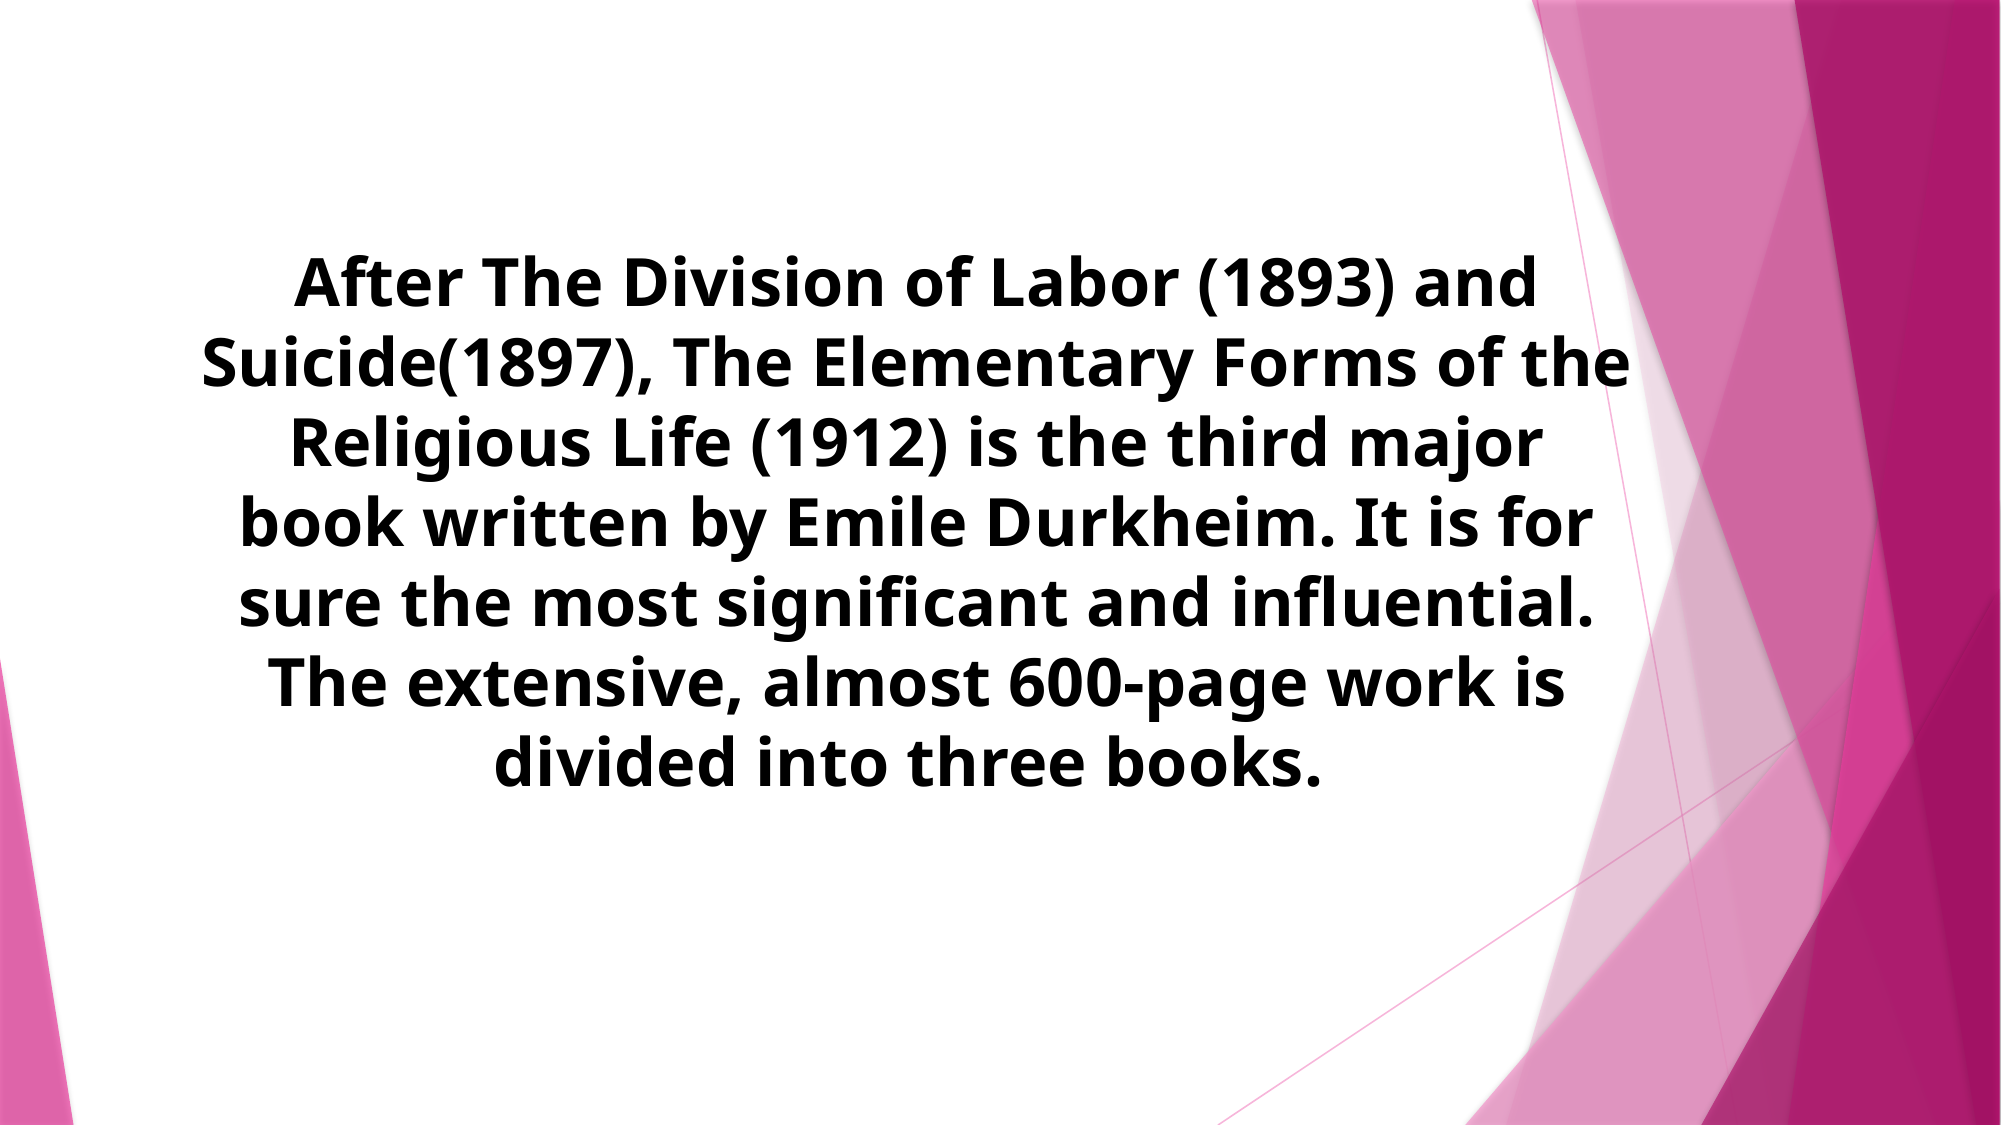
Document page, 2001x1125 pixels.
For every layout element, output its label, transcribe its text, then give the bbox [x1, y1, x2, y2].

list After The Division of Labor (1893) and Suicide(1897), The Elementary Forms of the Religious Life (1912) is the third major book written by Emile Durkheim. It is for sure the most significant and influential. The extensive, almost 600-page work is divided into three books. [183, 119, 1652, 808]
